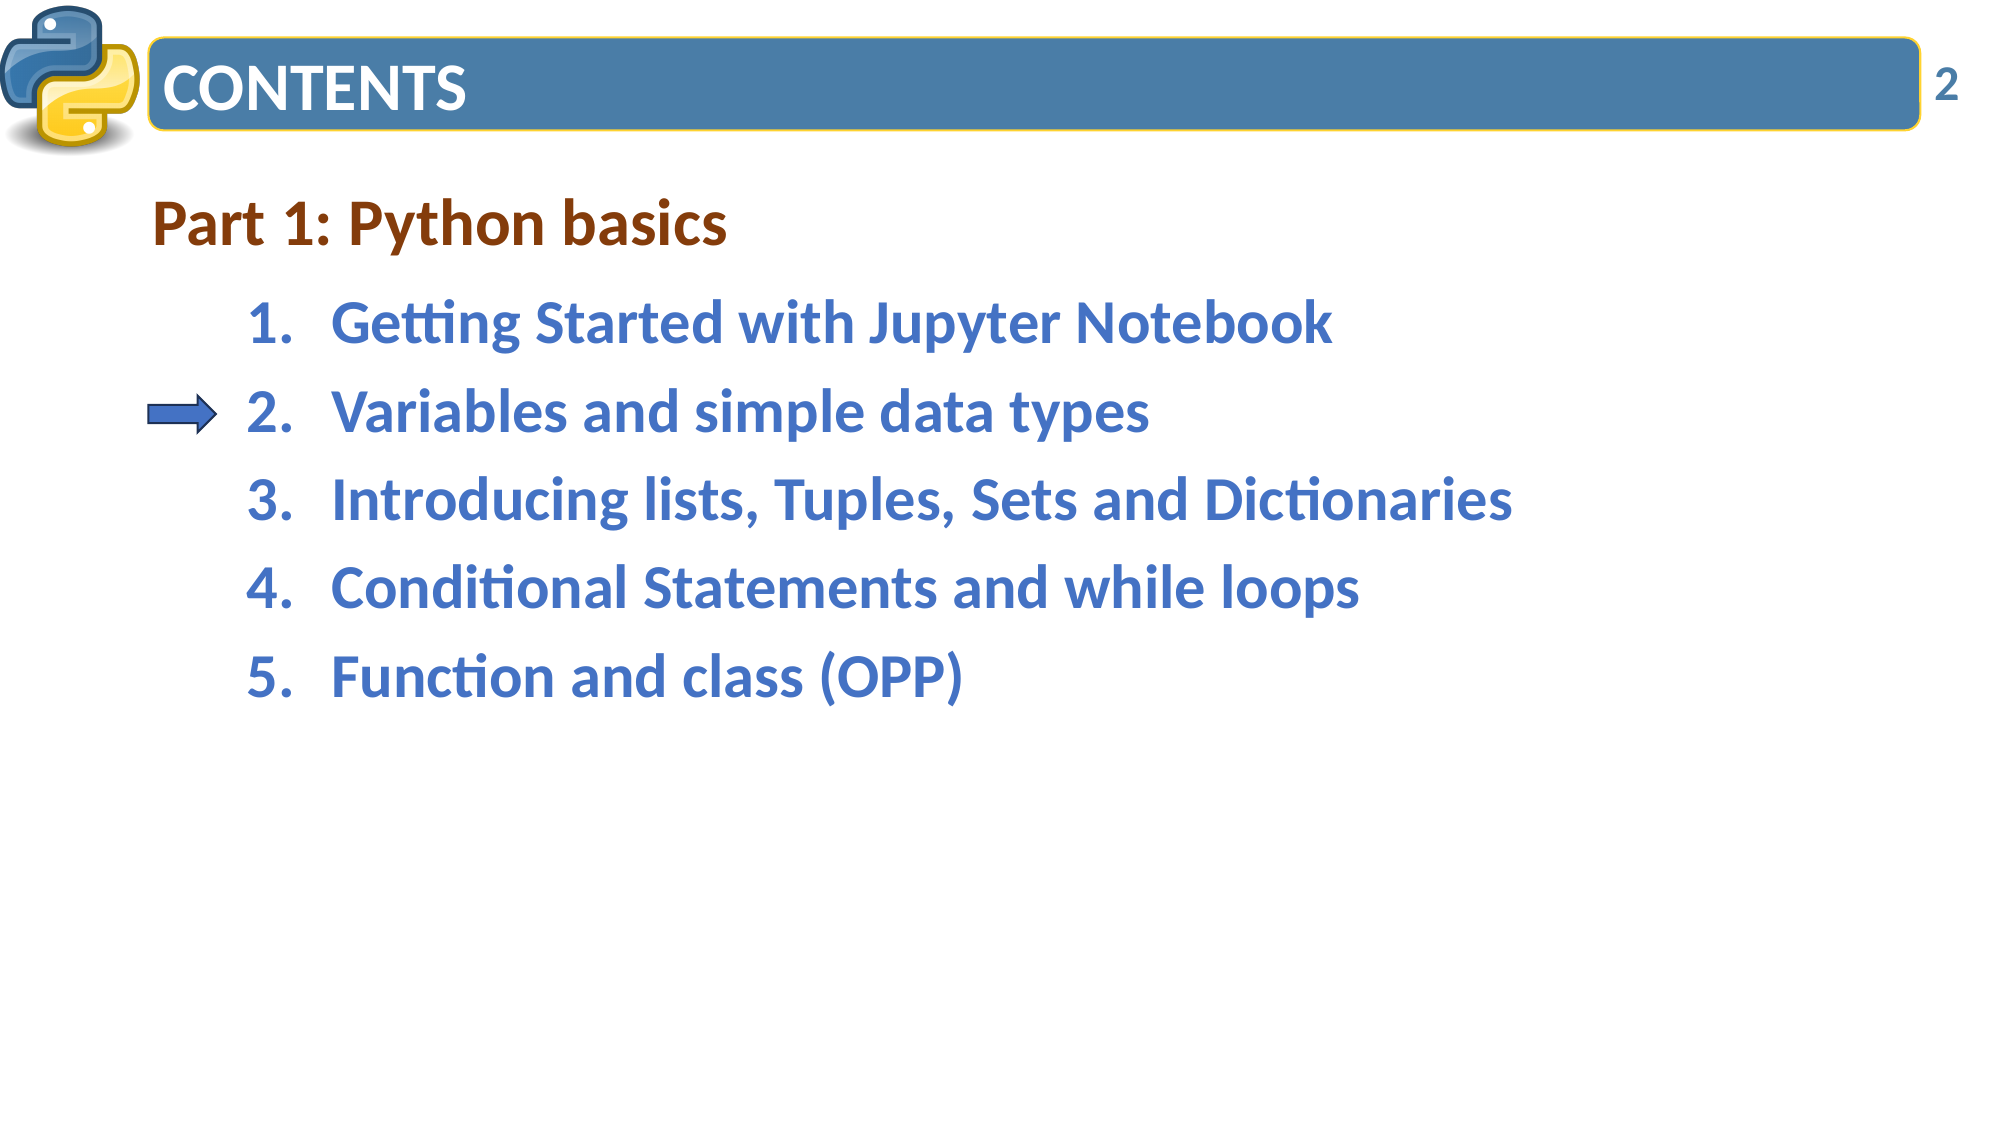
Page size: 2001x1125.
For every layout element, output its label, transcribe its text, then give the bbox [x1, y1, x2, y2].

picture [0, 2, 149, 160]
text_box 2 [1919, 43, 2000, 141]
text_box Getting Started with Jupyter Notebook Variables and simple data types Introducing lists, Tuples, Sets and Dictionaries Conditional Statements and while loops Function and class (OPP) [231, 282, 1621, 1082]
title CONTENTS [148, 43, 1919, 133]
text_box Part 1: Python basics [137, 171, 1863, 267]
text_box [147, 393, 218, 435]
